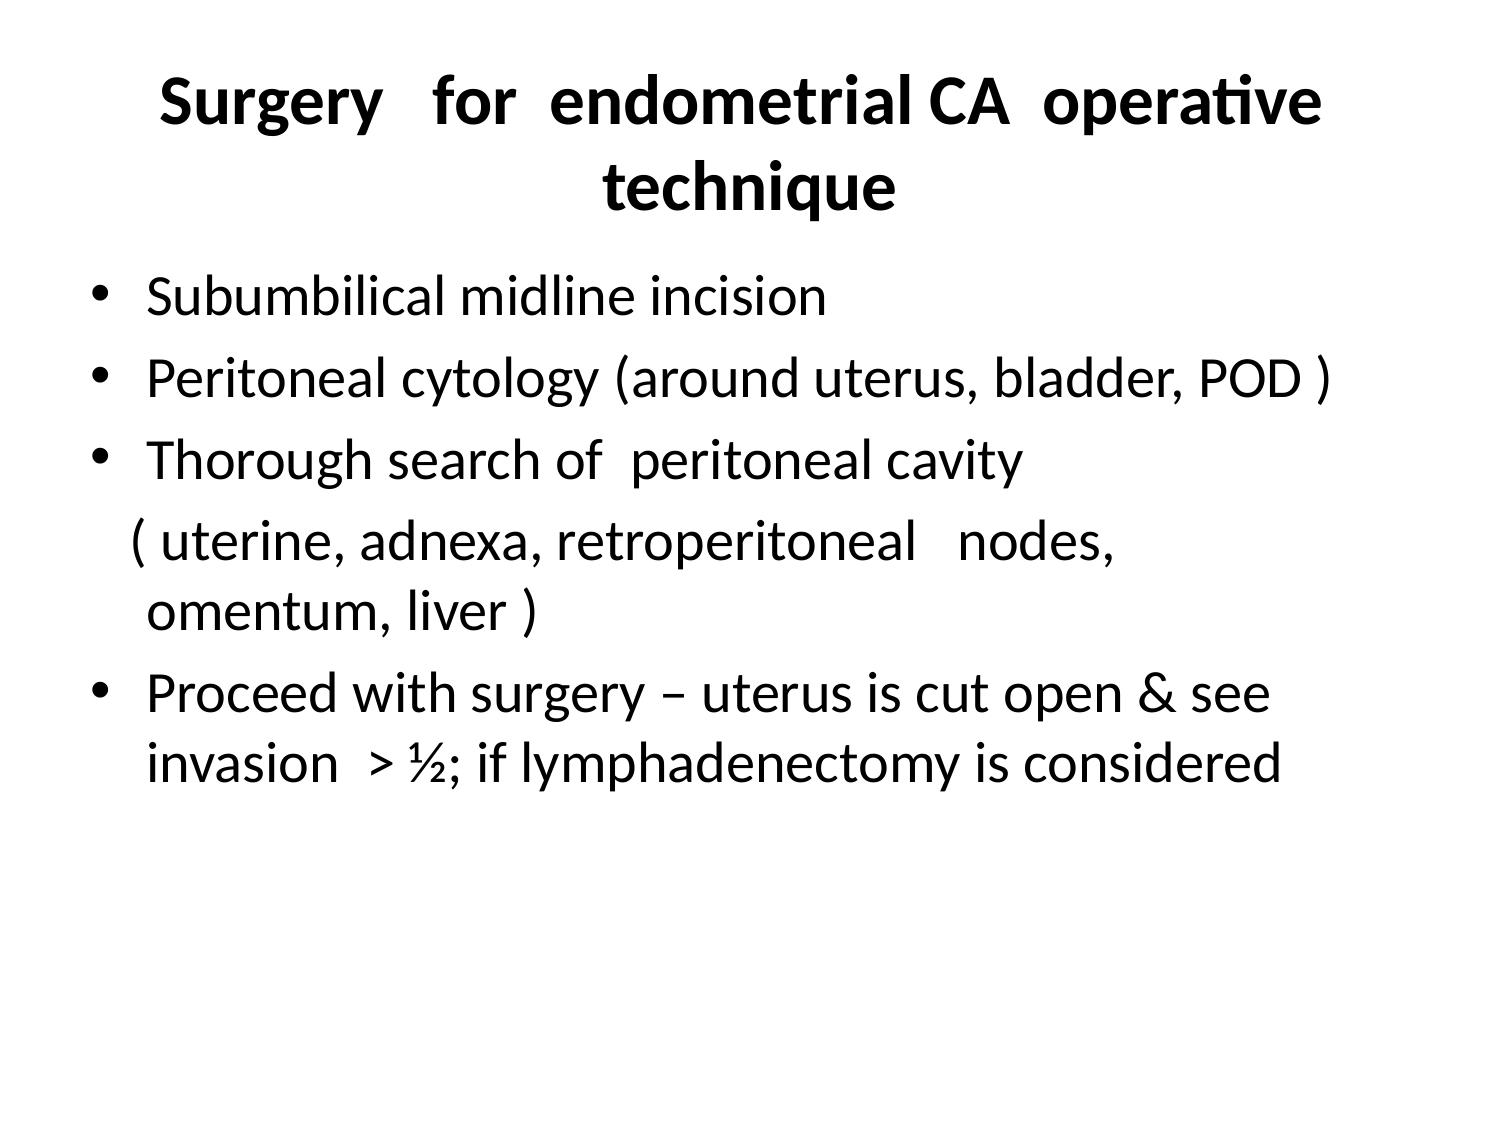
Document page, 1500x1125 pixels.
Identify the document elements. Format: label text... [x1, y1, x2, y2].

title Surgery for endometrial CA operative technique [75, 45, 1425, 233]
list Subumbilical midline incision Peritoneal cytology (around uterus, bladder, POD ) Thorough search of peritoneal cavity ( uterine, adnexa, retroperitoneal nodes, omentum, liver ) Proceed with surgery – uterus is cut open & see invasion > ½; if lymphadenectomy is considered [75, 249, 1388, 1000]
